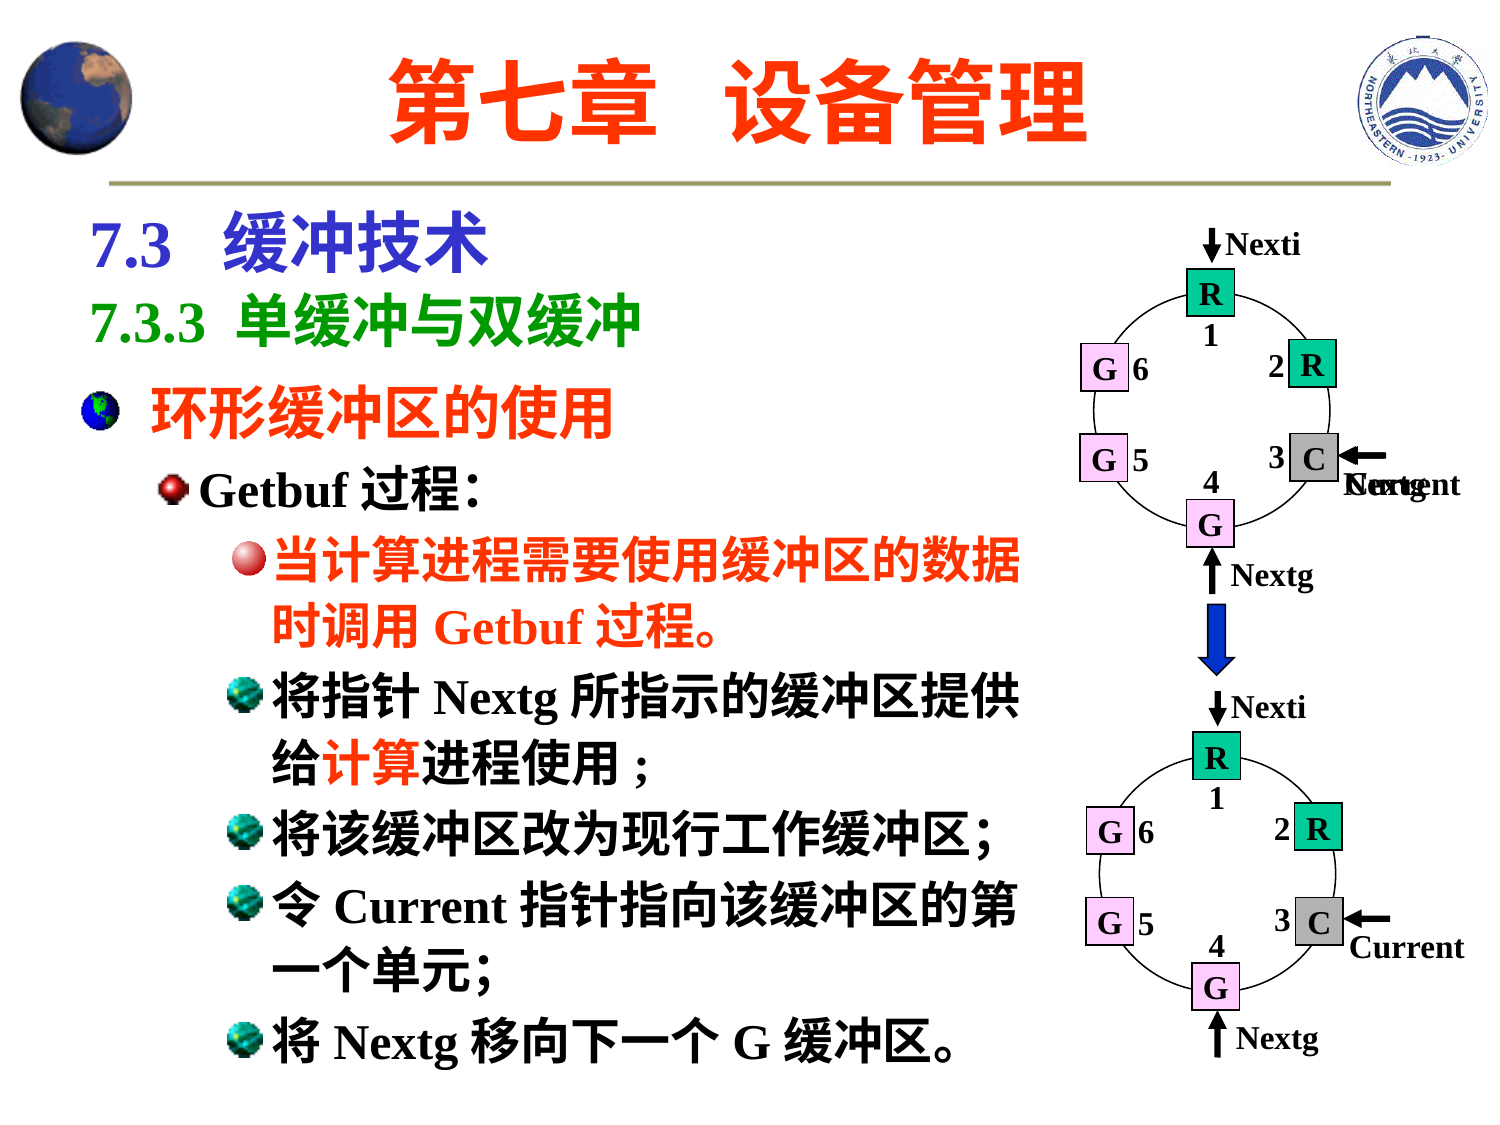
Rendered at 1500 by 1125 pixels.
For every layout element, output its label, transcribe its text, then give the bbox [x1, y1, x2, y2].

text_box Nexti [1210, 214, 1317, 270]
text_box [1290, 433, 1484, 511]
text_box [1211, 545, 1335, 601]
text_box 3 [1253, 427, 1301, 483]
text_box [337, 163, 1170, 189]
text_box 4 [1188, 453, 1236, 508]
picture [227, 885, 263, 921]
picture [109, 175, 337, 189]
text_box G [1080, 434, 1117, 482]
text_box 6 [1117, 339, 1165, 395]
text_box 5 [1117, 430, 1165, 486]
picture [227, 814, 263, 850]
picture [227, 1022, 263, 1058]
text_box [1205, 250, 1210, 260]
picture [0, 37, 138, 161]
picture [227, 677, 263, 713]
text_box 7.3 缓冲技术 7.3.3 单缓冲与双缓冲 [74, 189, 1425, 362]
picture [1352, 33, 1490, 171]
list 环形缓冲区的使用 Getbuf过程： 当计算进程需要使用缓冲区的数据时调用Getbuf过程。 将指针Nextg所指示的缓冲区提供给计算进程使用; 将该缓冲区改为现行工作缓冲区； 令Current指针指向该缓冲区的第一个单元； 将Nextg移向下一个G缓冲区。 [65, 361, 1057, 1094]
text_box G [1081, 343, 1117, 391]
picture [153, 469, 189, 505]
text_box R [1187, 268, 1235, 317]
text_box 第七章 设备管理 [174, 37, 1300, 163]
text_box 1 [1188, 305, 1236, 361]
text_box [1085, 604, 1488, 1065]
picture [80, 390, 121, 432]
picture [227, 540, 270, 576]
picture [1170, 175, 1391, 189]
text_box R [1301, 339, 1337, 387]
text_box G [1186, 499, 1234, 547]
text_box [1093, 294, 1330, 527]
text_box 2 [1253, 336, 1301, 392]
